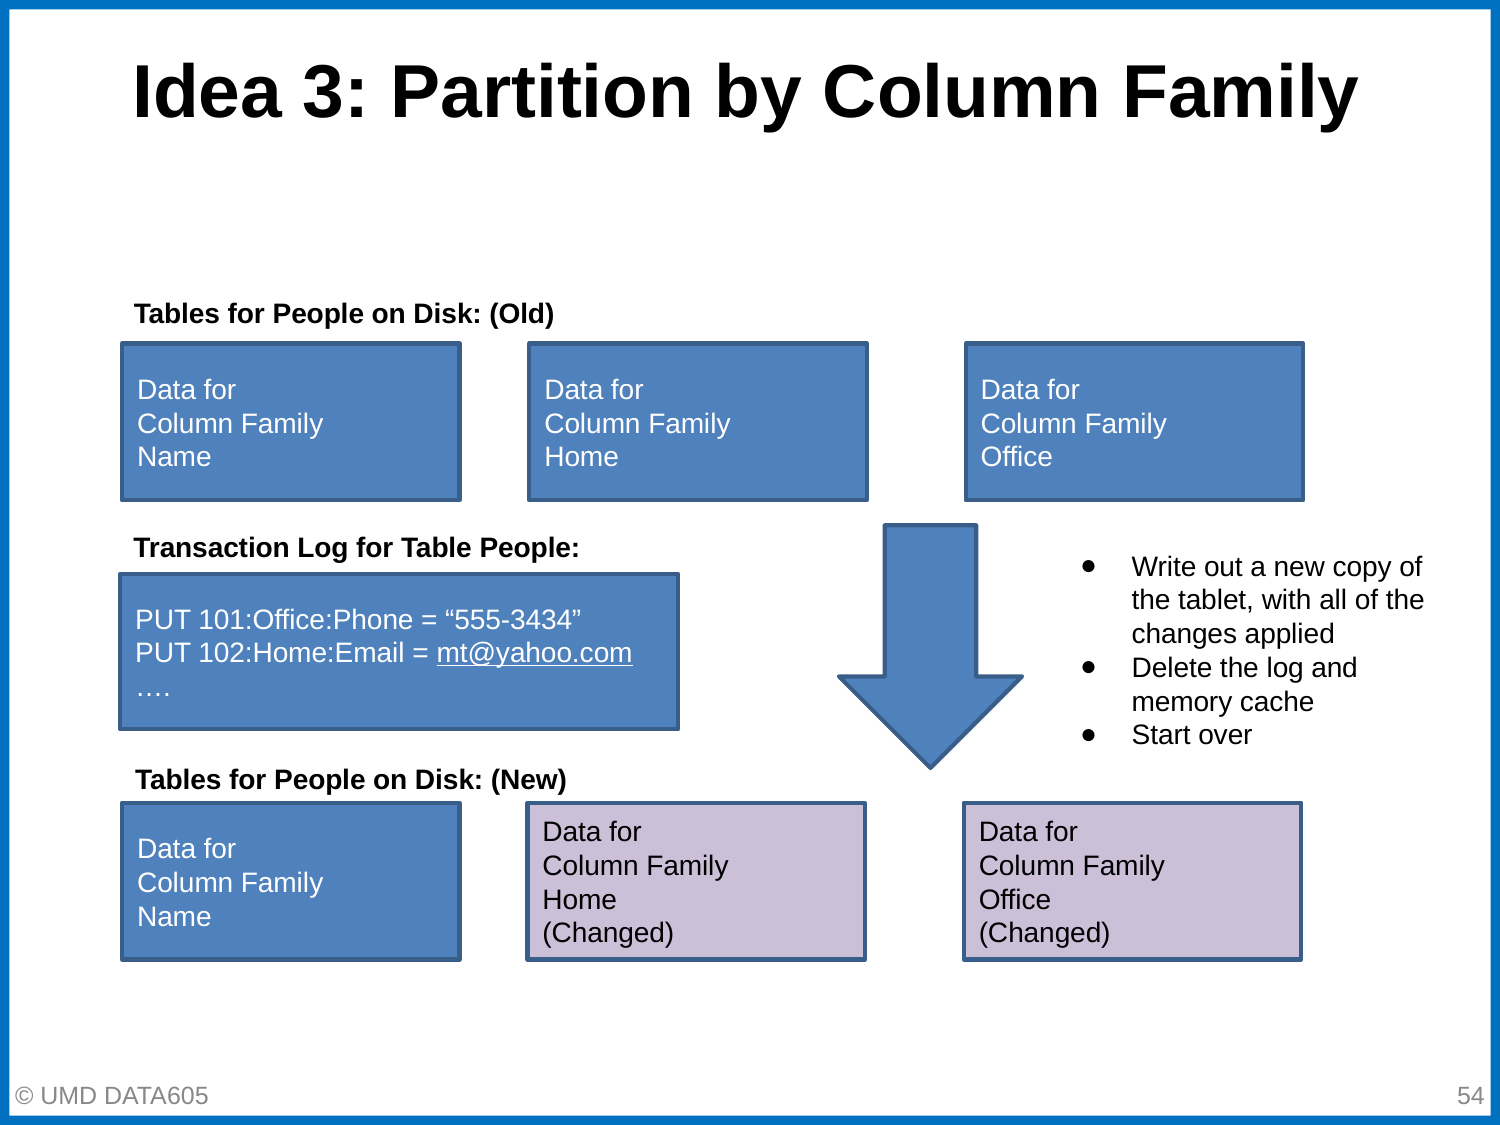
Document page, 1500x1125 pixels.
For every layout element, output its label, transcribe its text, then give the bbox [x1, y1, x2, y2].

text_box Data for Column Family Home (Changed) [527, 802, 865, 960]
text_box Tables for People on Disk: (New) [120, 753, 600, 803]
text_box Data for Column Family Name [122, 802, 460, 960]
text_box Tables for People on Disk: (Old) [118, 288, 588, 337]
text_box Data for Column Family Name [122, 343, 460, 501]
text_box [838, 525, 1023, 768]
text_box Data for Column Family Home [529, 343, 867, 501]
slide_number ‹#› [1149, 1065, 1500, 1125]
text_box Data for Column Family Office (Changed) [963, 802, 1302, 960]
text_box PUT 101:Office:Phone = “555-3434” PUT 102:Home:Email = mt@yahoo.com …. [120, 573, 679, 730]
text_box Write out a new copy of the tablet, with all of the changes applied Delete the log and memory cache Start over [1041, 540, 1460, 758]
text_box Data for Column Family Office [965, 343, 1304, 501]
text_box Transaction Log for Table People: [118, 521, 605, 571]
title Idea 3: Partition by Column Family [99, 16, 1394, 158]
